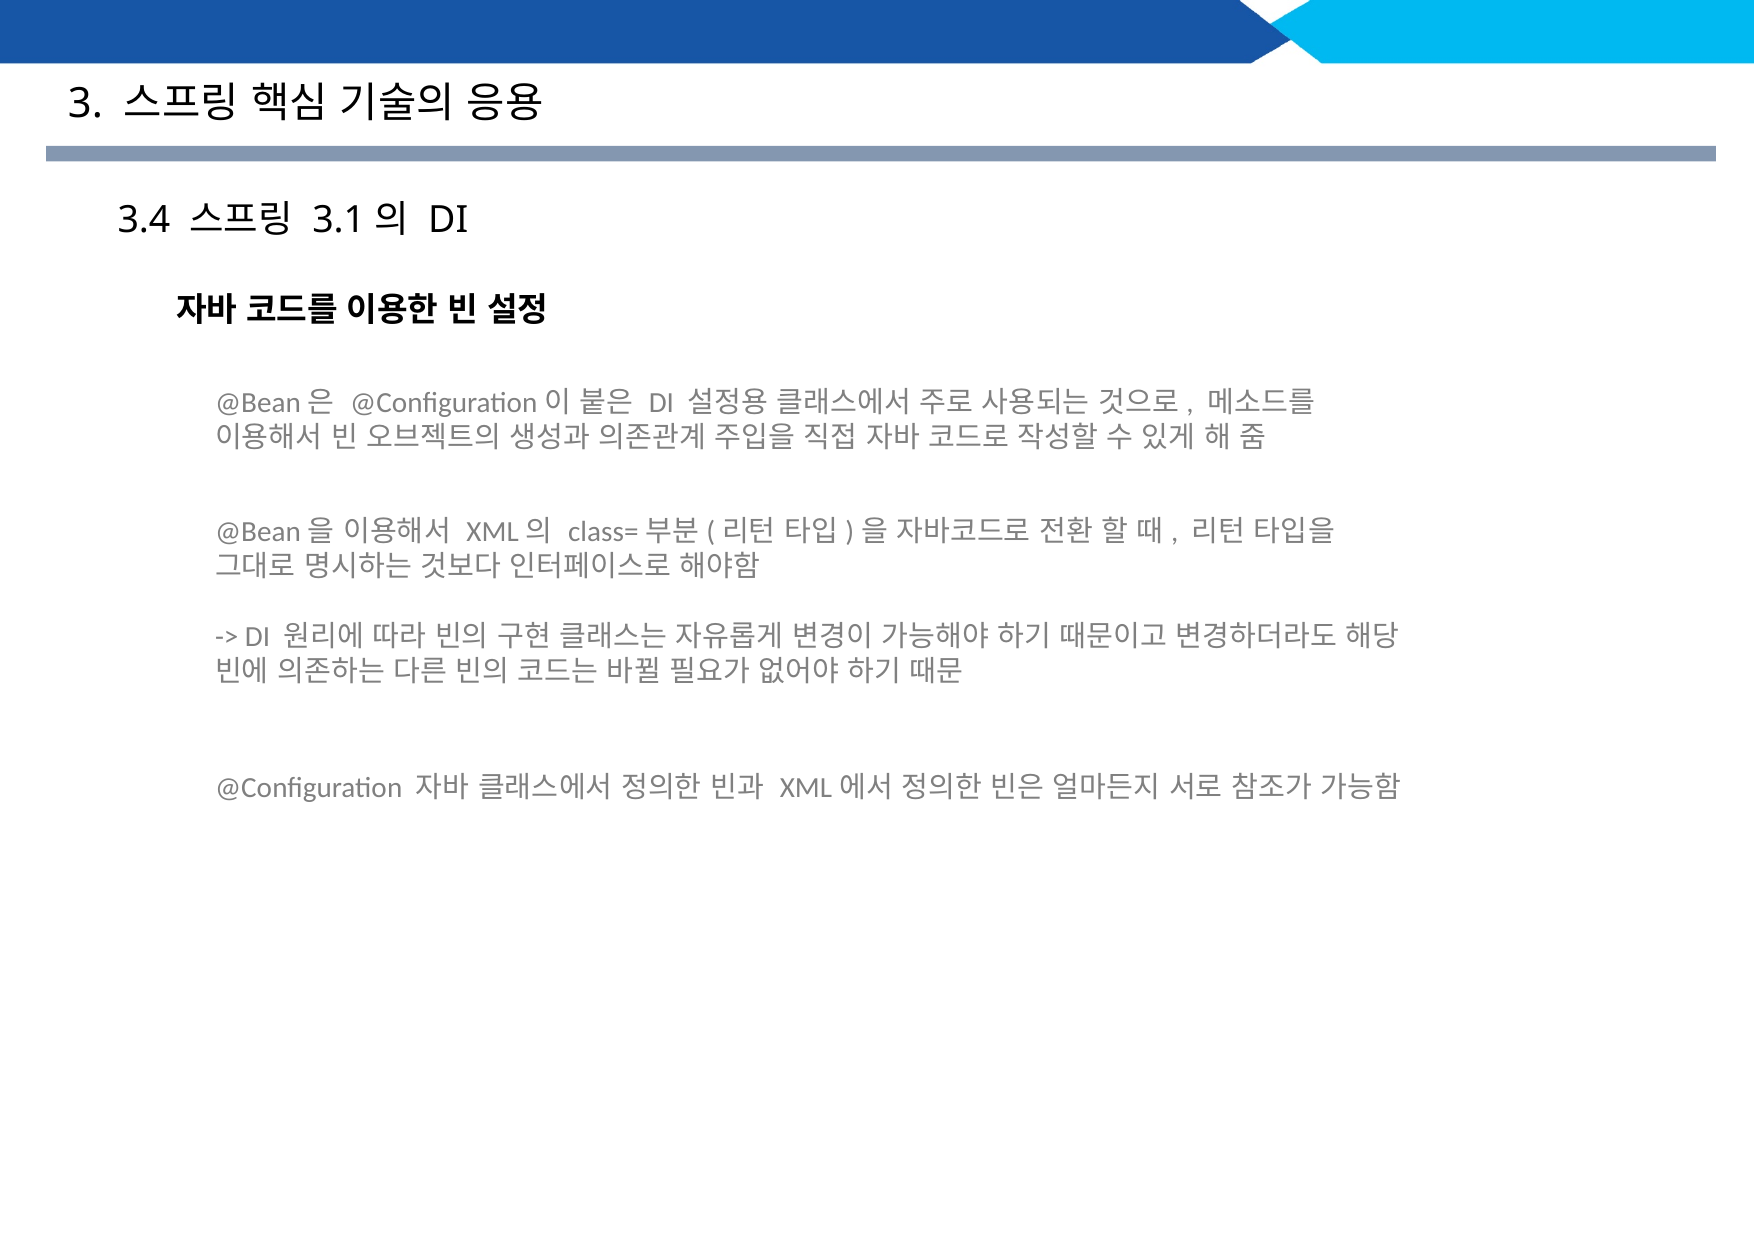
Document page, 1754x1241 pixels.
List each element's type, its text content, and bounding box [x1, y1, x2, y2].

text_box 자바 코드를 이용한 빈 설정 [161, 280, 895, 336]
text_box @Bean은 @Configuration이 붙은 DI 설정용 클래스에서 주로 사용되는 것으로, 메소드를 이용해서 빈 오브젝트의 생성과 의존관계 주입을 직접 자바 코드로 작성할 수 있게 해 줌 [200, 375, 1423, 461]
text_box @Bean을 이용해서 XML의 class=부분(리턴 타입)을 자바코드로 전환 할 때, 리턴 타입을 그대로 명시하는 것보다 인터페이스로 해야함 -> DI 원리에 따라 빈의 구현 클래스는 자유롭게 변경이 가능해야 하기 때문이고 변경하더라도 해당 빈에 의존하는 다른 빈의 코드는 바뀔 필요가 없어야 하기 때문 [200, 504, 1423, 695]
text_box 3.4 스프링 3.1의 DI [102, 187, 1710, 248]
text_box 3. 스프링 핵심 기술의 응용 [53, 68, 1459, 134]
picture [0, 0, 1754, 1240]
text_box @Configuration 자바 클래스에서 정의한 빈과 XML에서 정의한 빈은 얼마든지 서로 참조가 가능함 [200, 761, 1448, 811]
